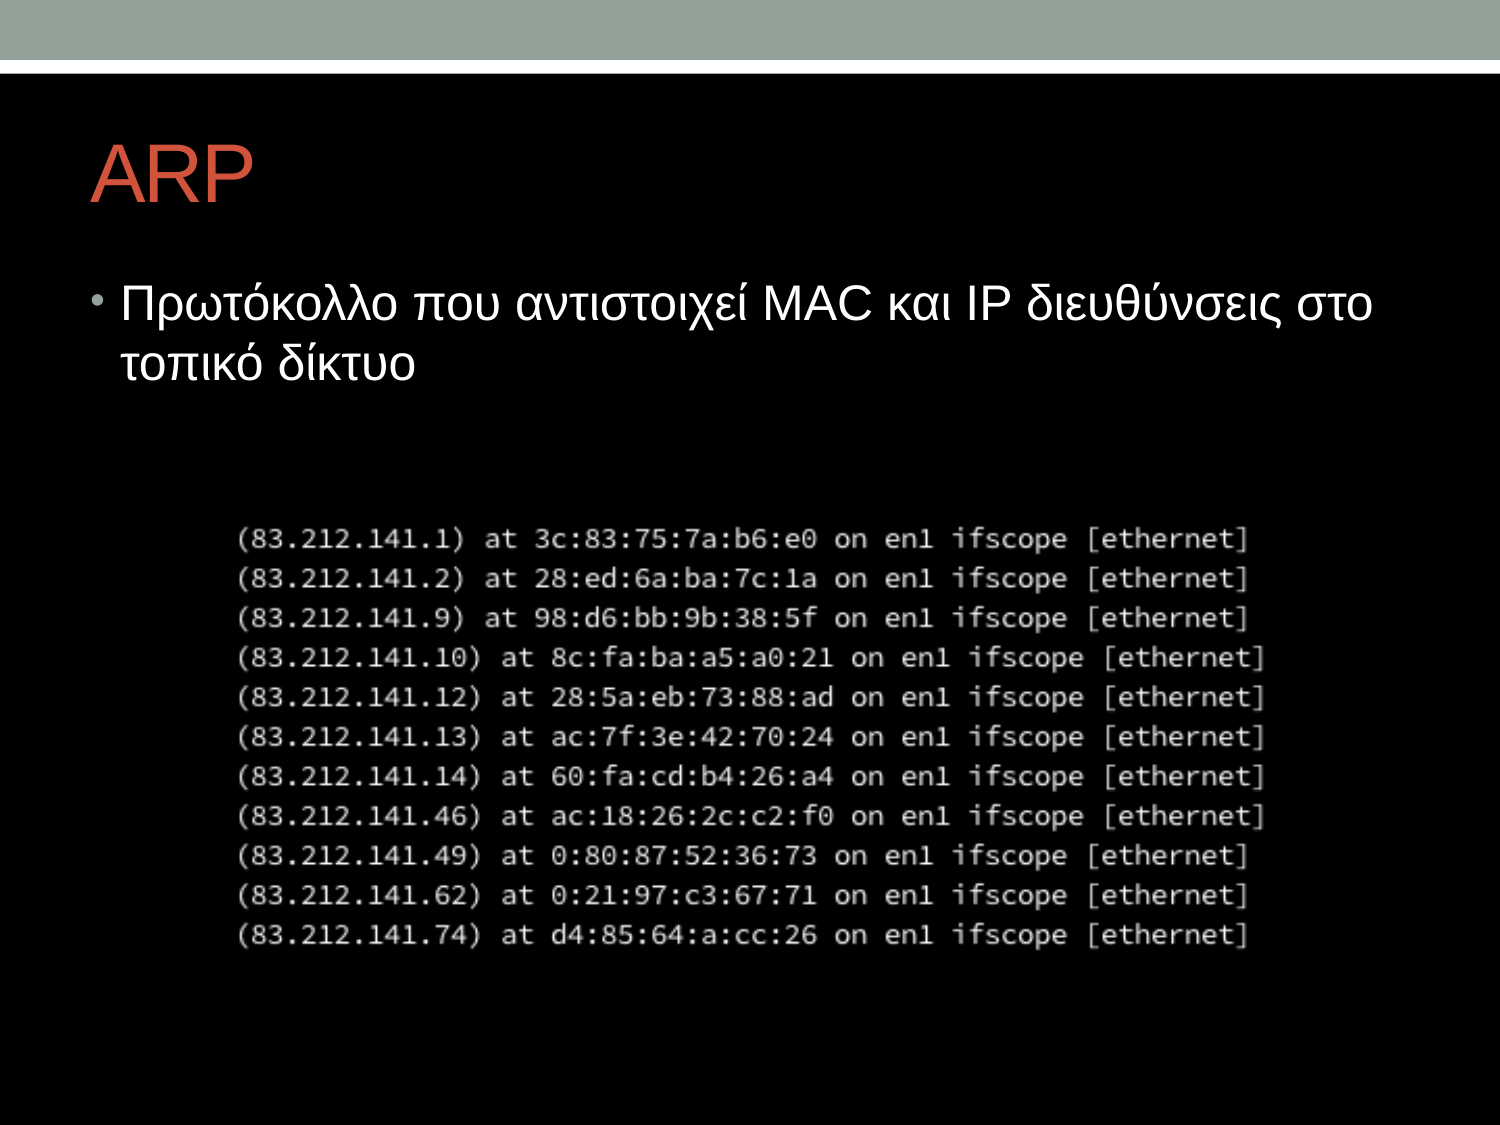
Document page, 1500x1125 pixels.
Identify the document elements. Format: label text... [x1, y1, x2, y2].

title ARP [75, 87, 1425, 250]
picture [229, 514, 1273, 962]
list Πρωτόκολλο που αντιστοιχεί MAC και IP διευθύνσεις στο τοπικό δίκτυο [75, 262, 1425, 1063]
